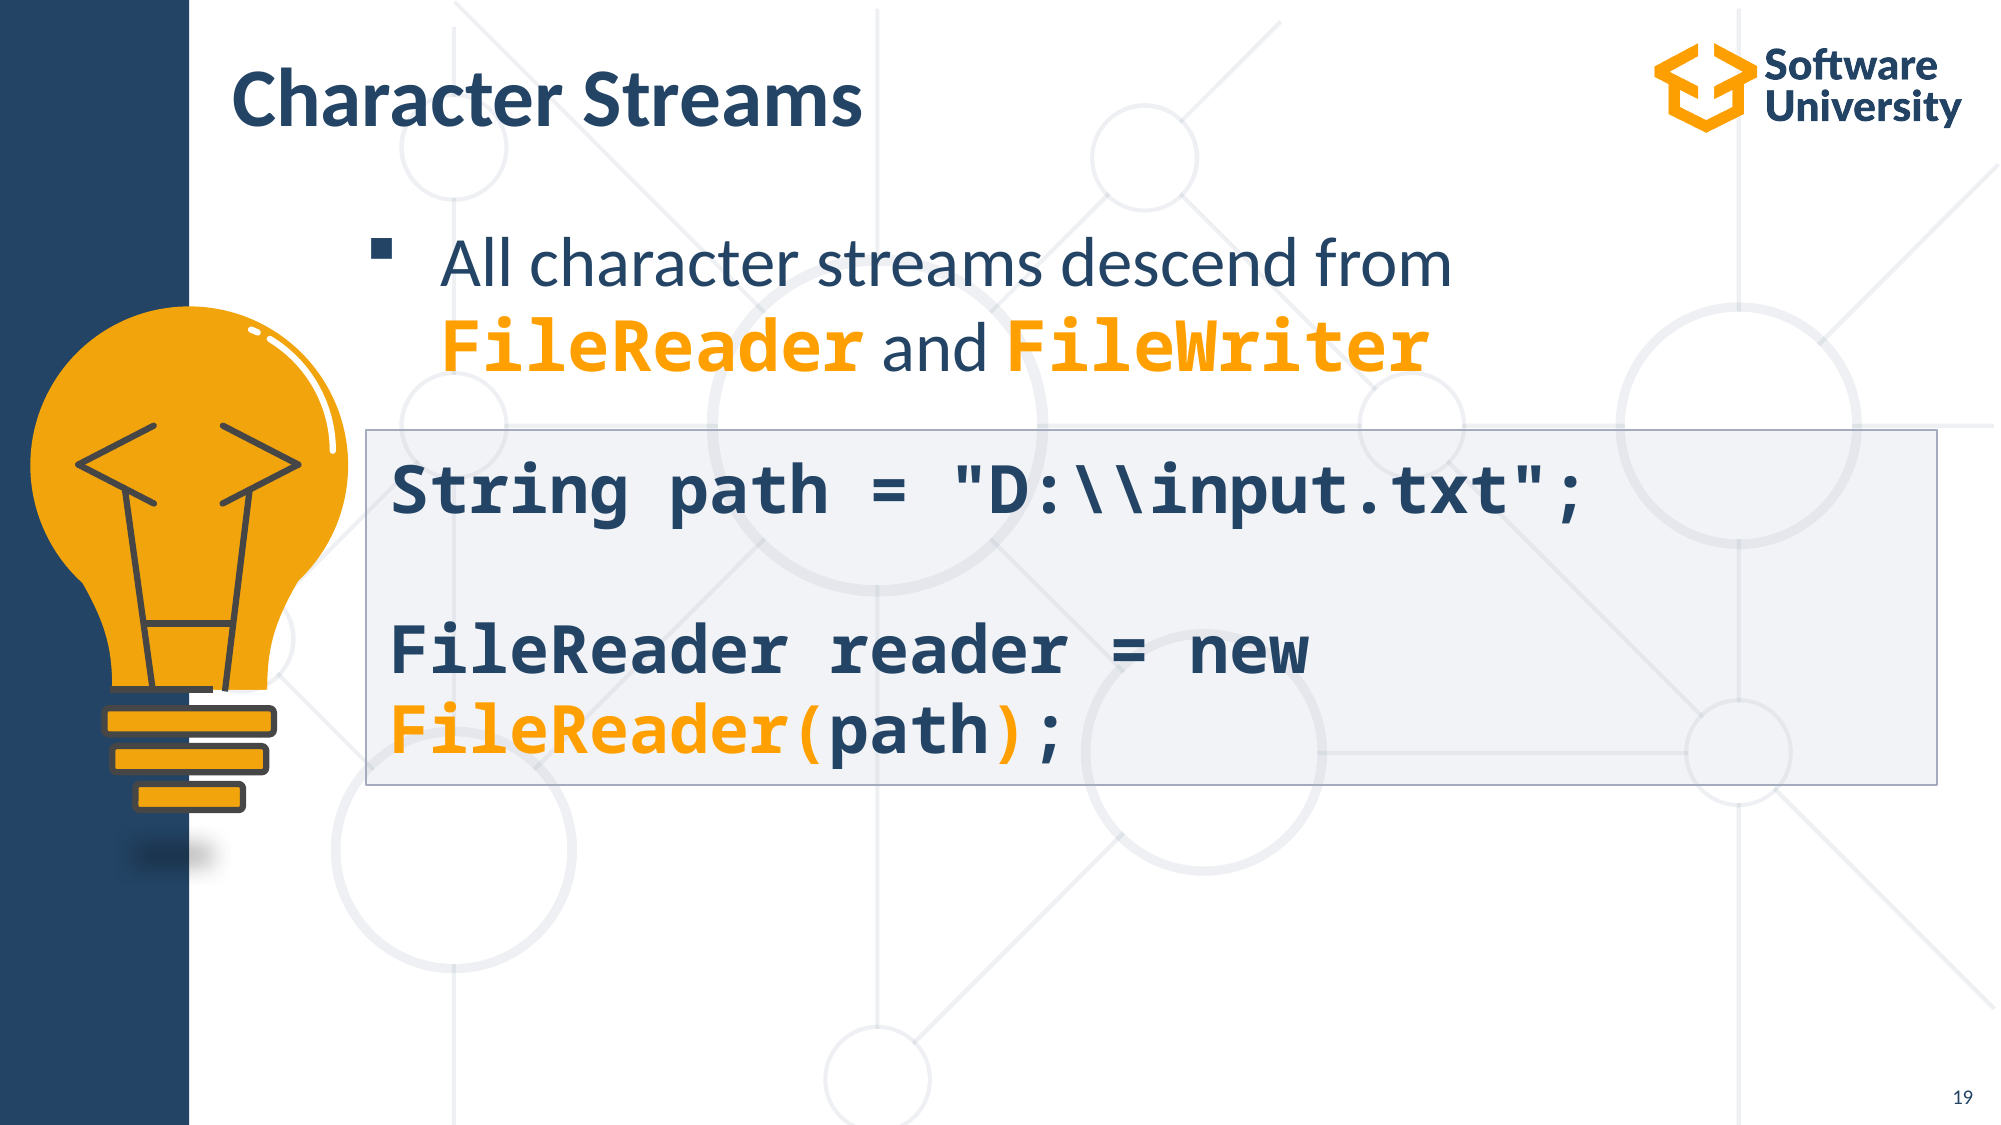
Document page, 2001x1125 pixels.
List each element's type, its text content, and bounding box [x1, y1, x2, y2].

text_box 19 [1927, 1067, 1989, 1117]
picture [1786, 31, 1973, 145]
text_box String path = "D:\\input.txt"; FileReader reader = new FileReader(path); [365, 429, 1937, 785]
text_box All character streams descend from FileReader and FileWriter [350, 207, 1953, 1068]
title Character Streams [214, 2, 1786, 185]
